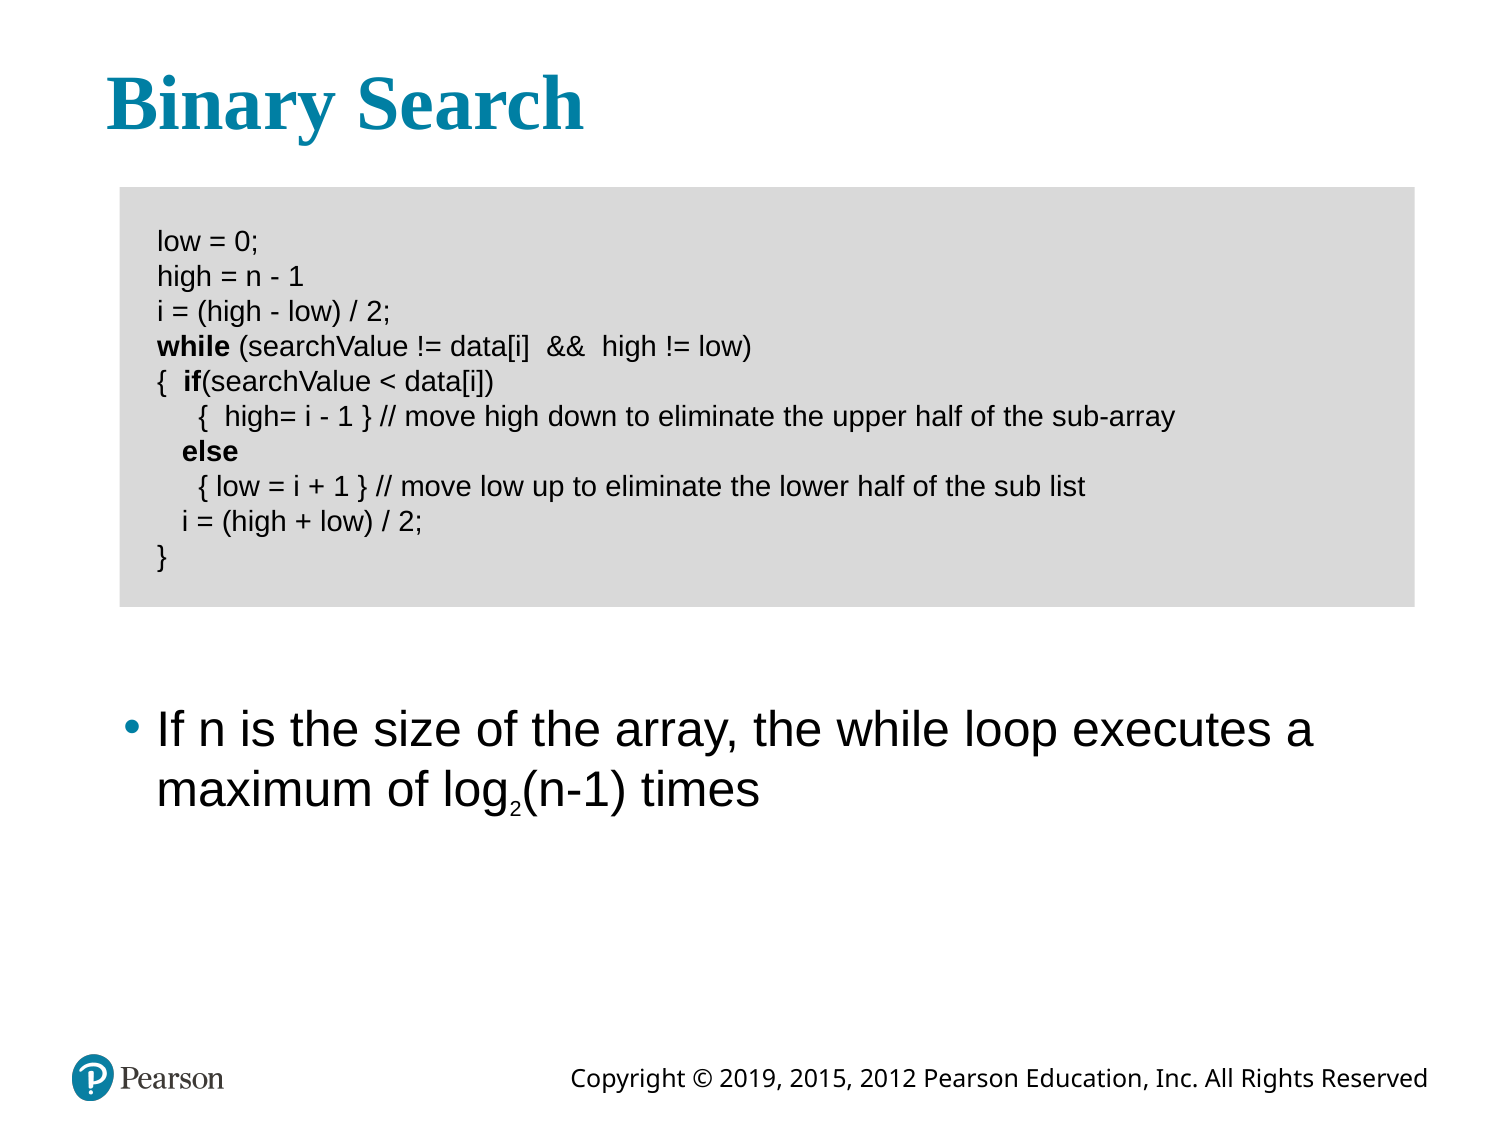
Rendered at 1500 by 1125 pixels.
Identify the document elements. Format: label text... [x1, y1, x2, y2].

title Binary Search [91, 35, 1443, 161]
picture [80, 1063, 106, 1088]
list If n is the size of the array, the while loop executes a maximum of log2(n-1) times [91, 681, 1427, 900]
picture [98, 1054, 224, 1101]
slide_number 26 [724, 1011, 1076, 1074]
text_box low = 0; high = n - 1 i = (high - low) / 2; while (searchValue != data[i] && high != low) { if(searchValue < data[i]) { high= i - 1 } // move high down to eliminate the upper half of the sub-array else { low = i + 1 } // move low up to eliminate the lower half of the sub list i = (high + low) / 2; } [119, 187, 1415, 607]
picture [72, 1054, 88, 1070]
picture [72, 1087, 83, 1101]
